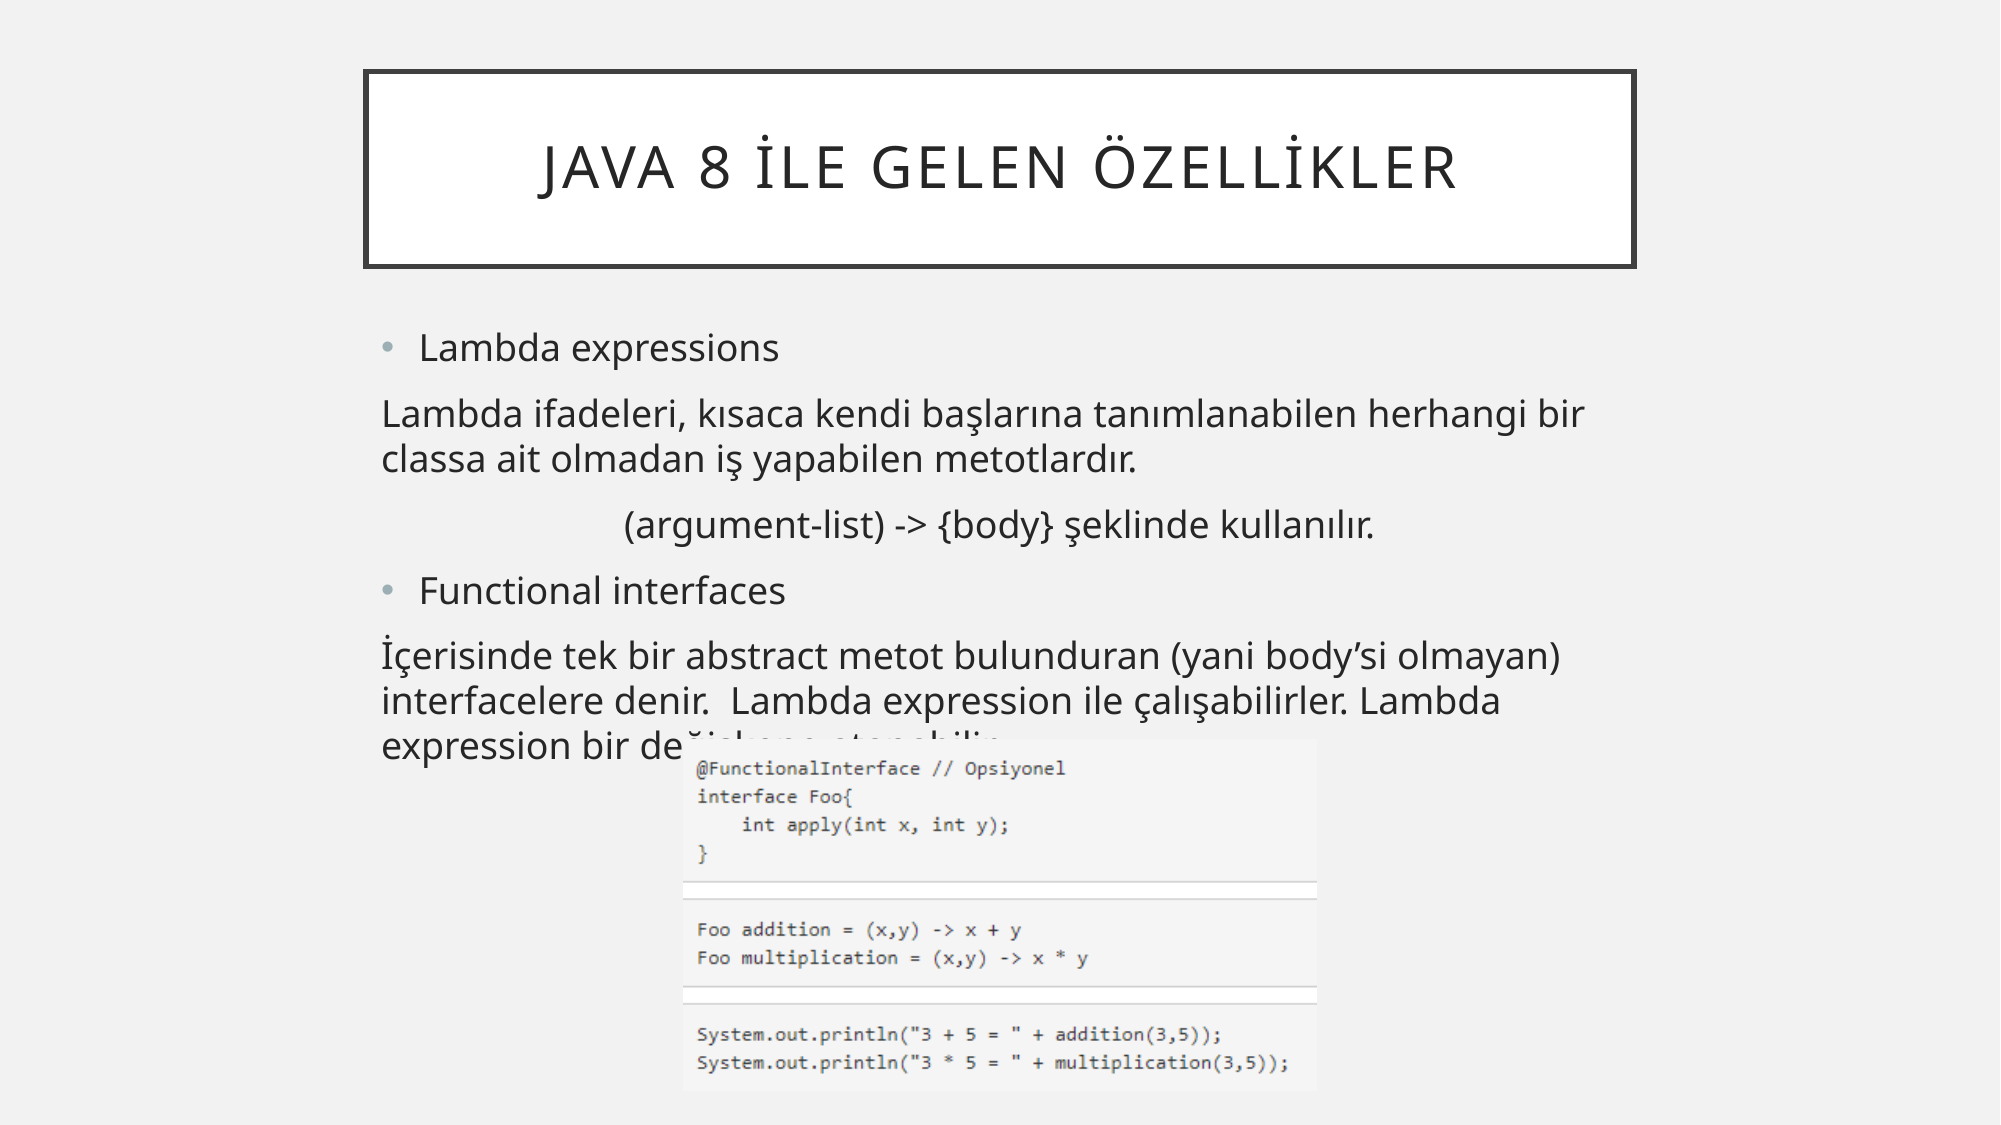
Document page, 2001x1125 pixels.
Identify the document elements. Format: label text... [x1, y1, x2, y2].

list Lambda expressions Lambda ifadeleri, kısaca kendi başlarına tanımlanabilen herhangi bir classa ait olmadan iş yapabilen metotlardır. (argument-list) -> {body} şeklinde kullanılır. Functional interfaces İçerisinde tek bir abstract metot bulunduran (yani body’si olmayan) interfacelere denir. Lambda expression ile çalışabilirler. Lambda expression bir değişkene atanabilir. [366, 316, 1634, 915]
picture [683, 739, 1317, 1091]
title Java 8 ile gelen özellikler [363, 69, 1637, 269]
